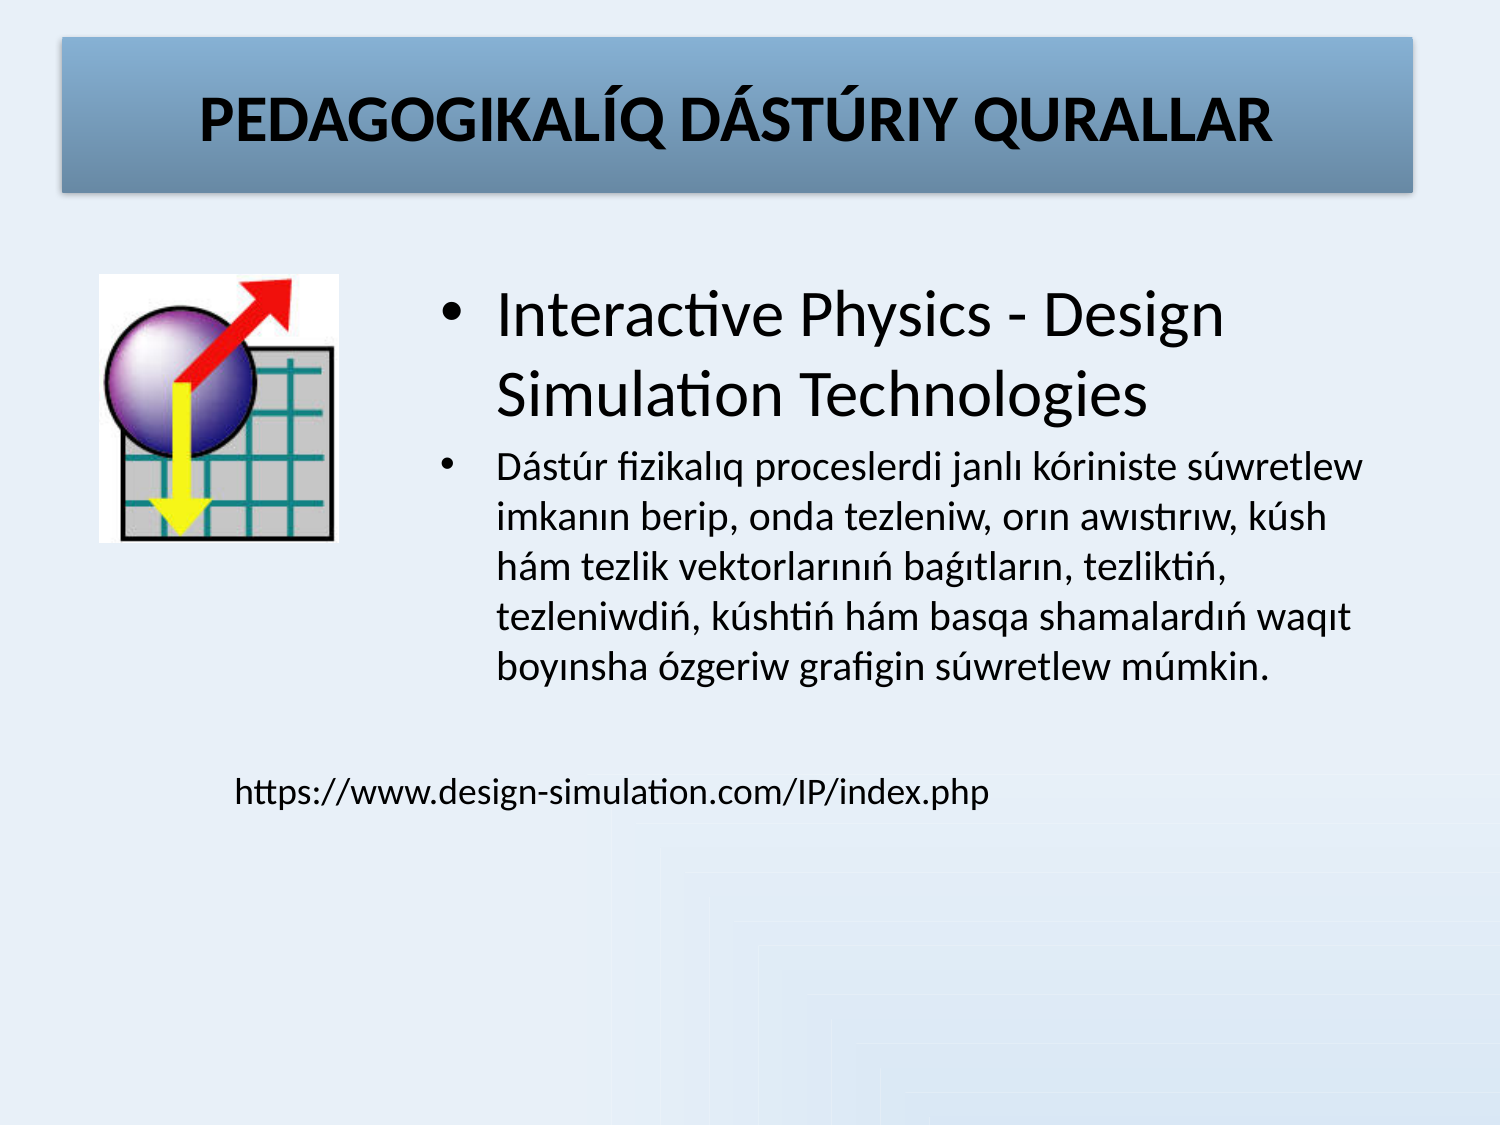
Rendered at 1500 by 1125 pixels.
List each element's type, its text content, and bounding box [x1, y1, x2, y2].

picture [99, 274, 340, 543]
text_box https://www.design-simulation.com/IP/index.php [219, 759, 1395, 820]
list Interactive Physics - Design Simulation Technologies Dástúr fizikalıq proceslerdi janlı kóriniste súwretlew imkanın berip, onda tezleniw, orın awıstırıw, kúsh hám tezlik vektorlarınıń baǵıtların, tezliktiń, tezleniwdiń, kúshtiń hám basqa shamalardıń waqıt boyınsha ózgeriw grafigin súwretlew múmkin. [425, 262, 1425, 713]
title PEDAGOGIKALÍQ DÁSTÚRIY QURALLAR [62, 37, 1413, 193]
